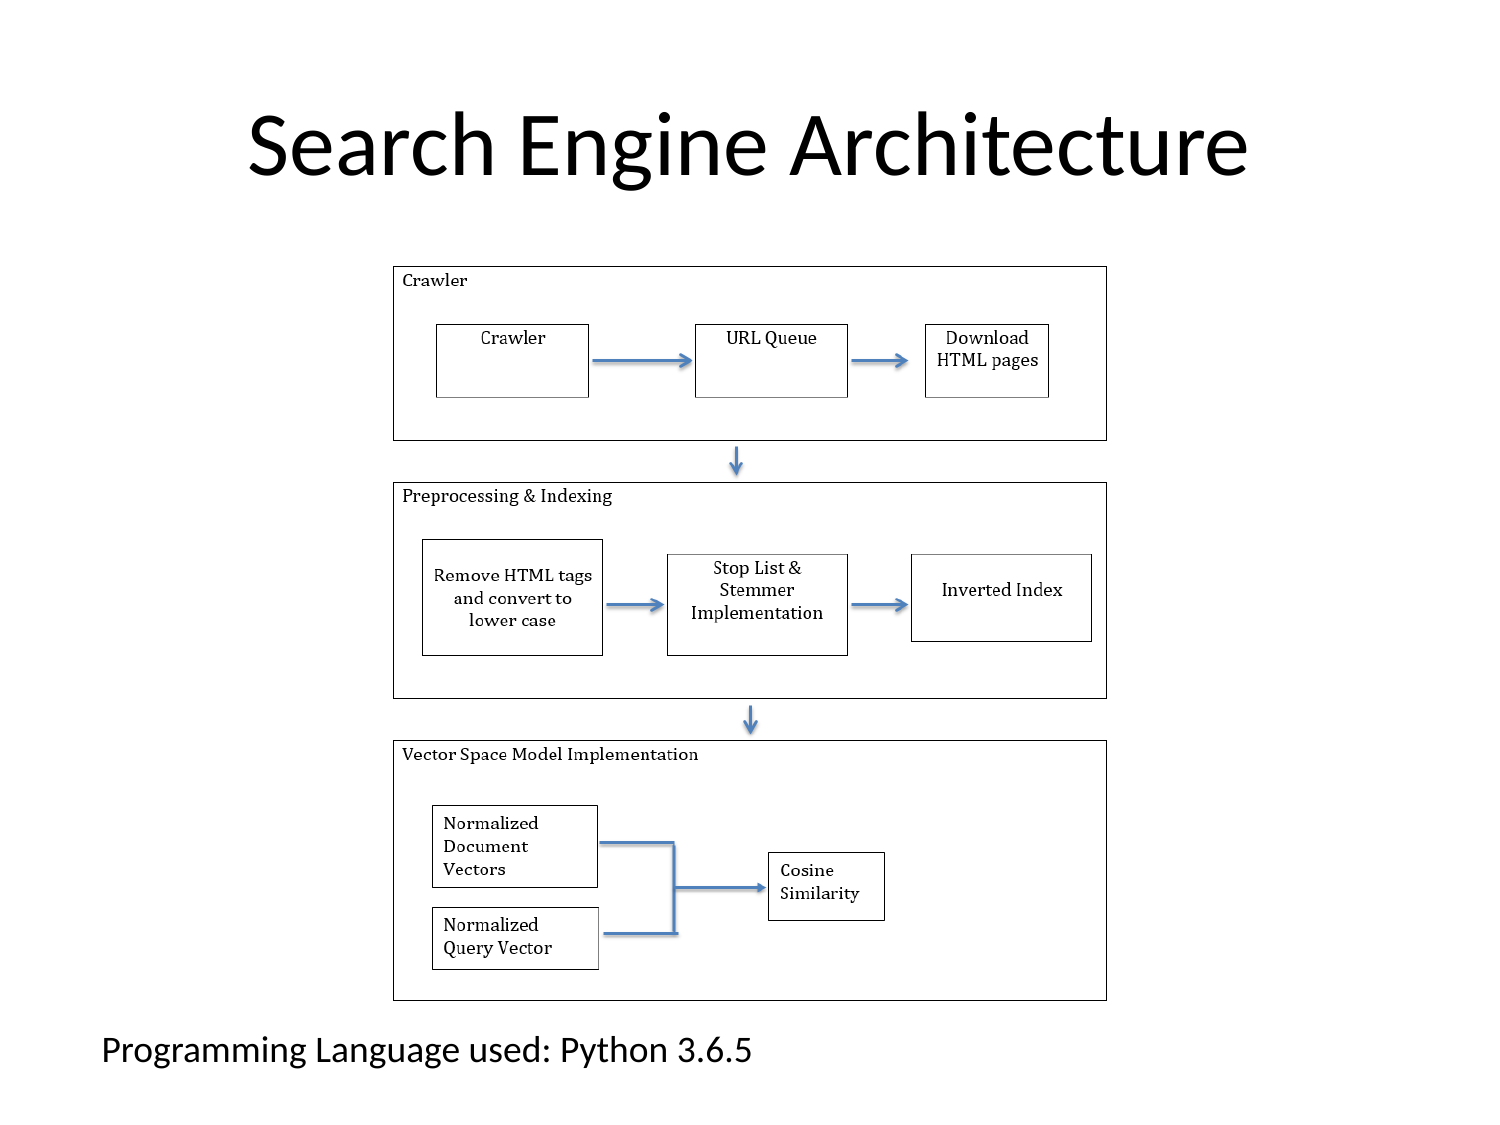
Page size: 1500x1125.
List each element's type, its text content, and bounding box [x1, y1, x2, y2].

text_box Programming Language used: Python 3.6.5 [86, 1017, 1500, 1078]
title Search Engine Architecture [75, 45, 1425, 233]
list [389, 262, 1111, 1006]
